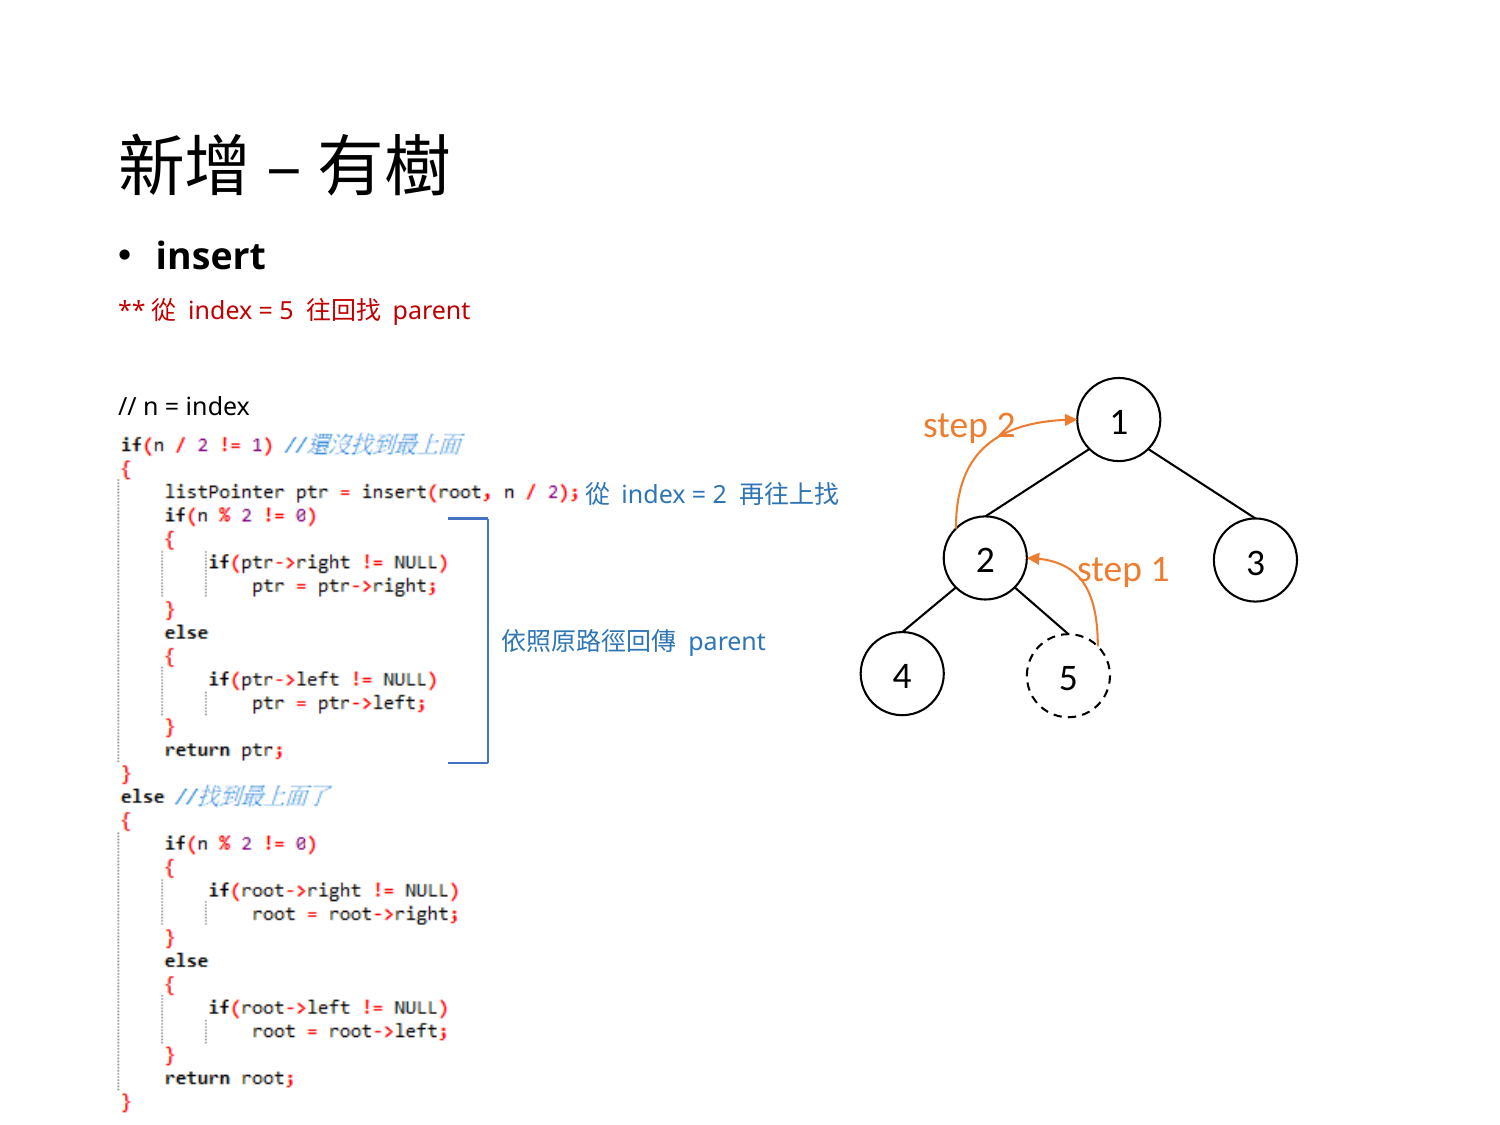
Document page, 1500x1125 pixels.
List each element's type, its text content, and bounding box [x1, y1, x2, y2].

list insert **從 index = 5 往回找 parent // n = index [103, 229, 1397, 1086]
picture [110, 428, 587, 1125]
text_box 依照原路徑回傳 parent [587, 618, 781, 663]
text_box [860, 377, 1298, 718]
text_box 從 index = 2 再往上找 [587, 471, 855, 516]
title 新增 – 有樹 [103, 59, 1397, 229]
